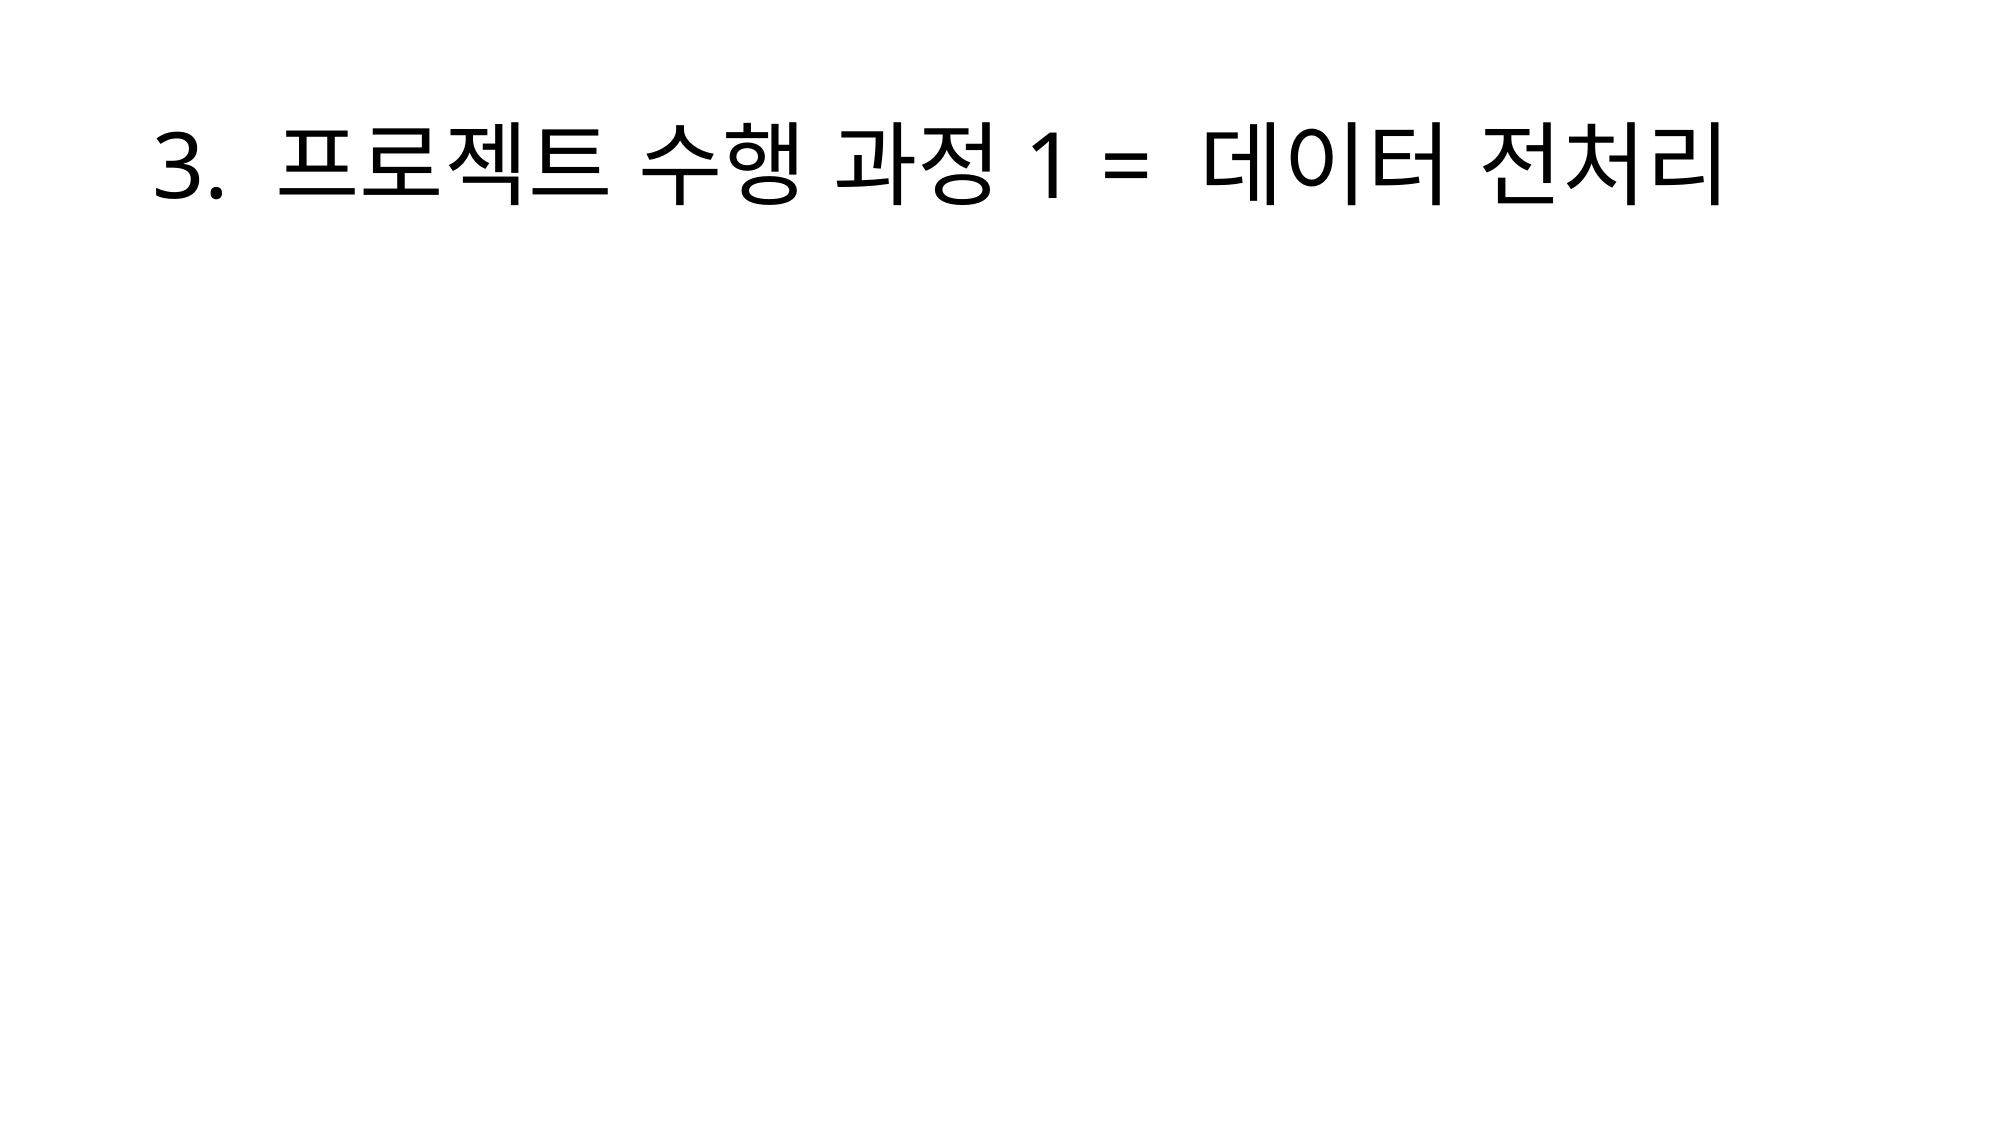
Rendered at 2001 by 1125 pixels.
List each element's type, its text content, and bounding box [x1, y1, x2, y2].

title 3. 프로젝트 수행 과정1 = 데이터 전처리 [137, 59, 1863, 278]
